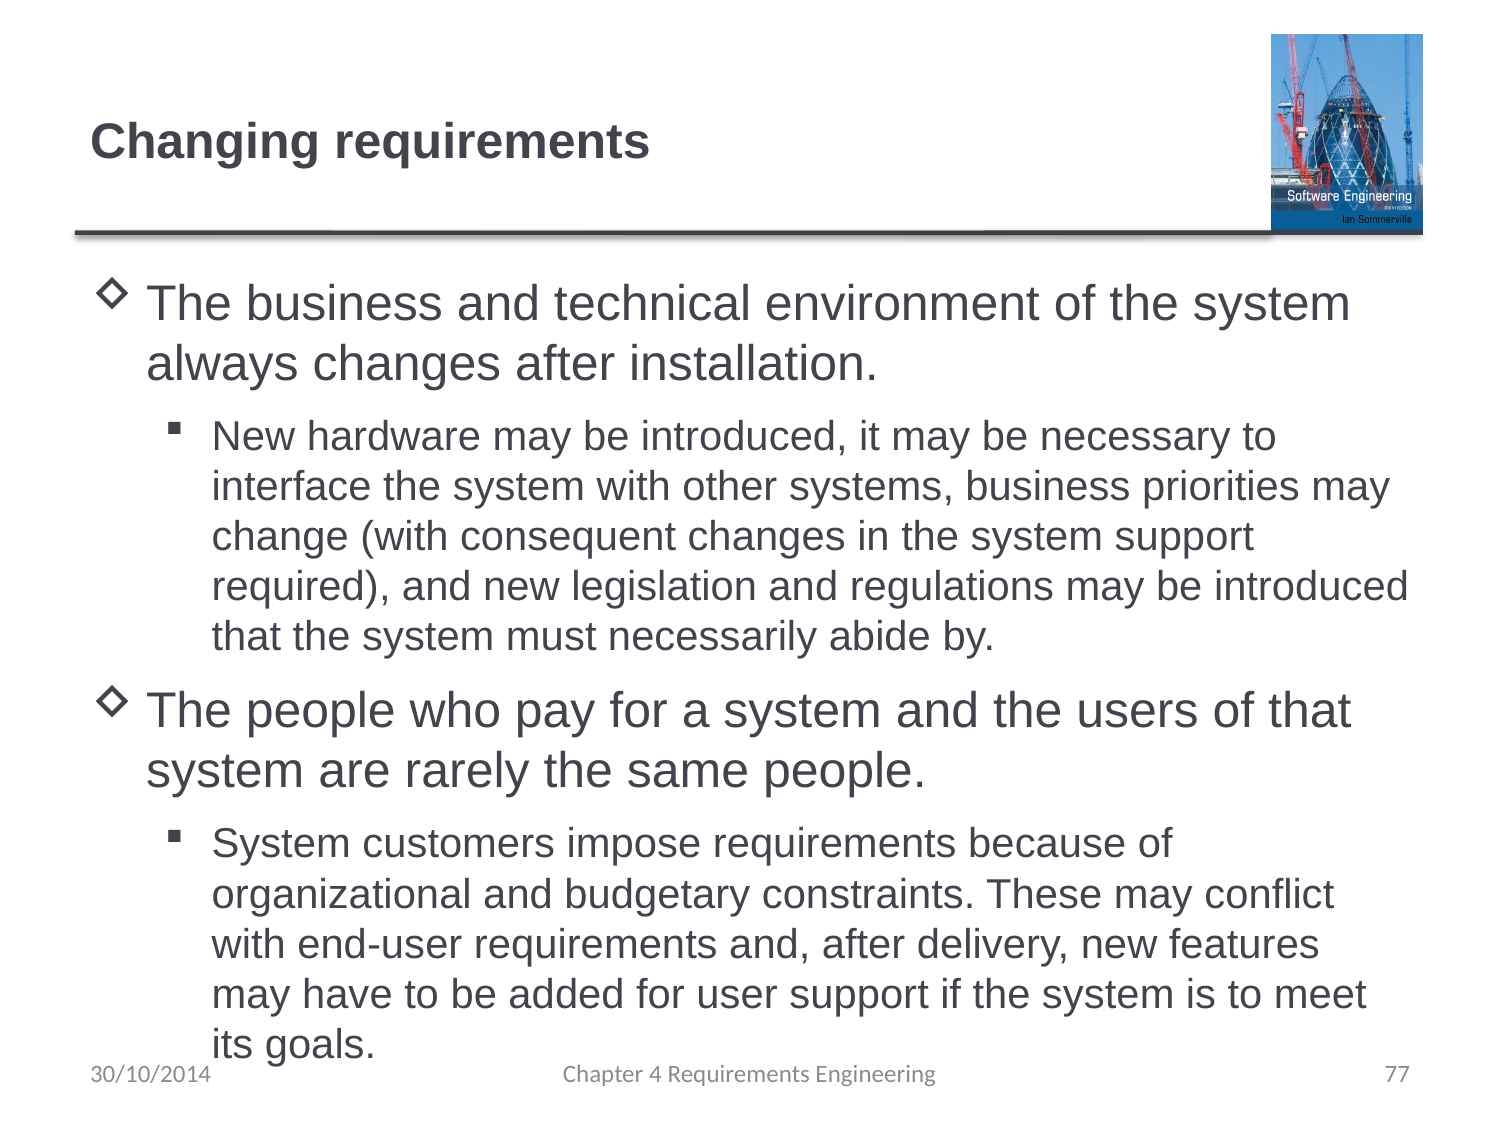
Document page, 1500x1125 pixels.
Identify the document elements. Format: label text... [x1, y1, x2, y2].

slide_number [75, 1042, 425, 1103]
slide_number 77 [1074, 1042, 1425, 1103]
list The business and technical environment of the system always changes after installation. New hardware may be introduced, it may be necessary to interface the system with other systems, business priorities may change (with consequent changes in the system support required), and new legislation and regulations may be introduced that the system must necessarily abide by. The people who pay for a system and the users of that system are rarely the same people. System customers impose requirements because of organizational and budgetary constraints. These may conflict with end-user requirements and, after delivery, new features may have to be added for user support if the system is to meet its goals. [75, 262, 1425, 1005]
picture [1271, 34, 1423, 230]
footer Chapter 4 Requirements Engineering [512, 1042, 988, 1103]
title Changing requirements [74, 44, 1272, 233]
